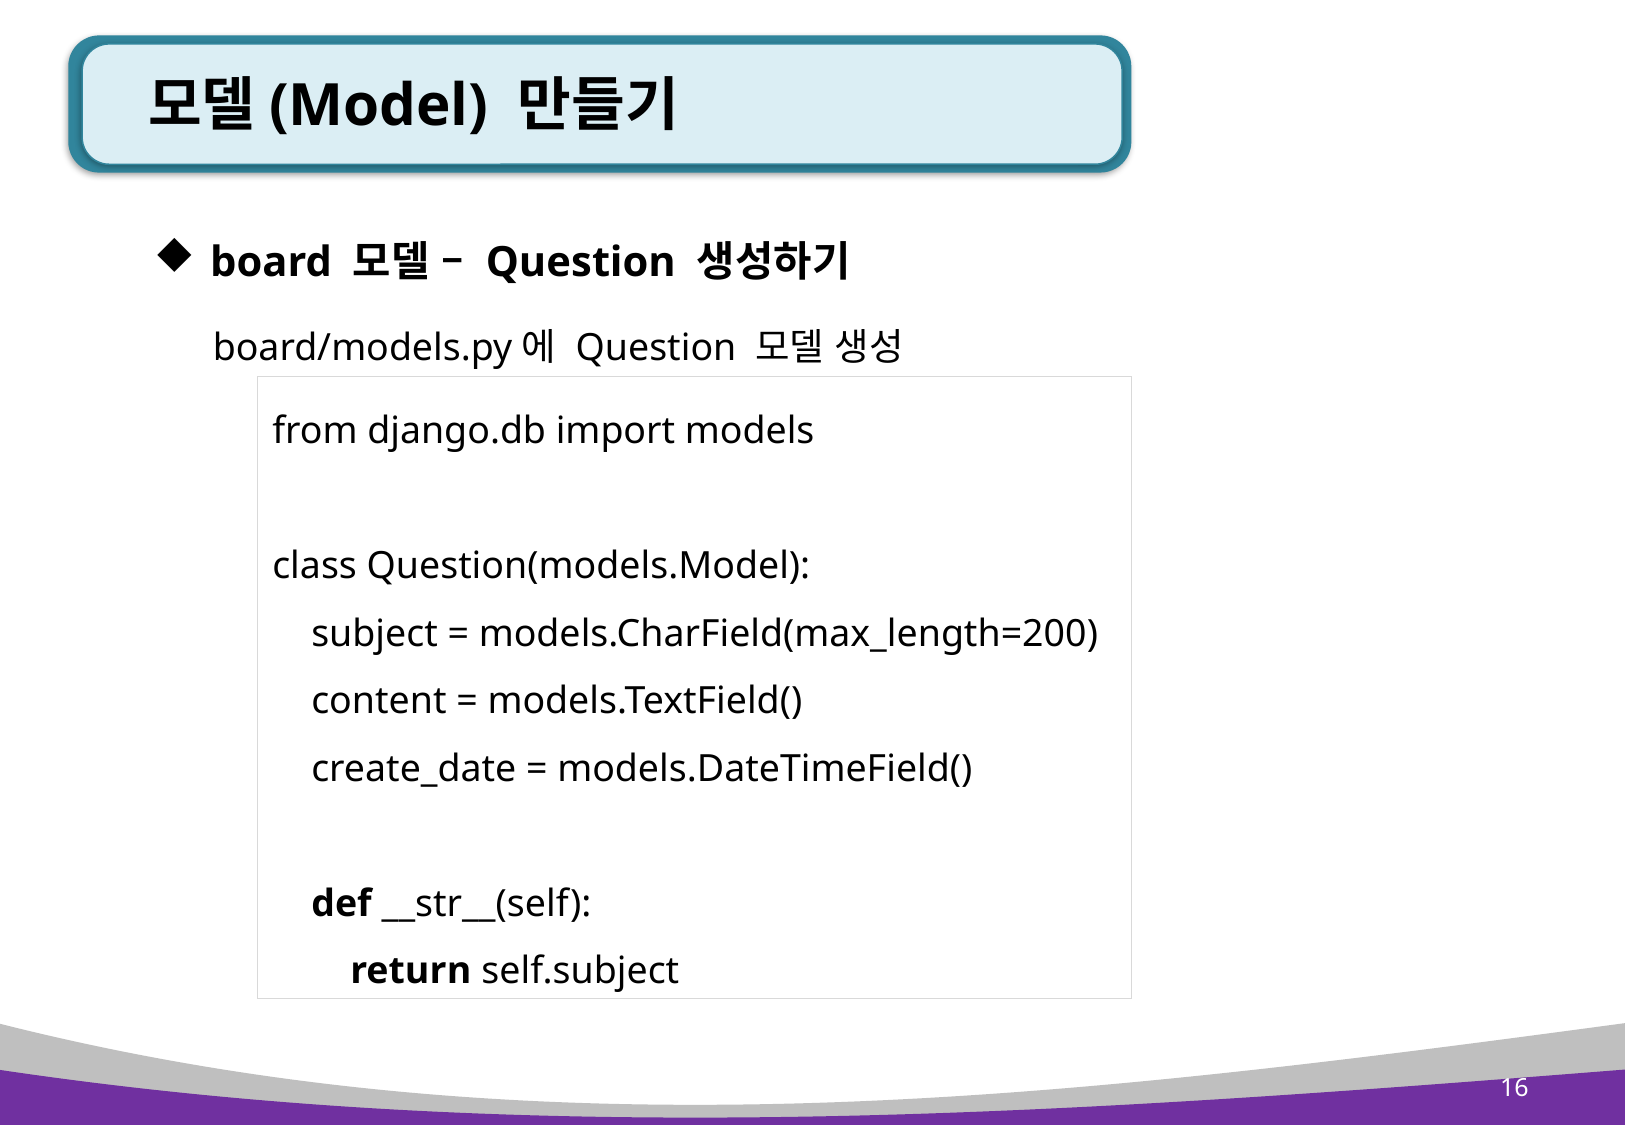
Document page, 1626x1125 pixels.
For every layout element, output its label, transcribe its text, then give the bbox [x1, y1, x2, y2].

title 모델(Model) 만들기 [103, 32, 1121, 173]
slide_number 16 [1452, 1058, 1544, 1119]
text_box board 모델 – Question 생성하기 [137, 201, 1122, 294]
text_box board/models.py에 Question 모델 생성 [198, 292, 966, 376]
text_box from django.db import models class Question(models.Model): subject = models.CharField(max_length=200) content = models.TextField() create_date = models.DateTimeField() def __str__(self): return self.subject [257, 376, 1132, 999]
